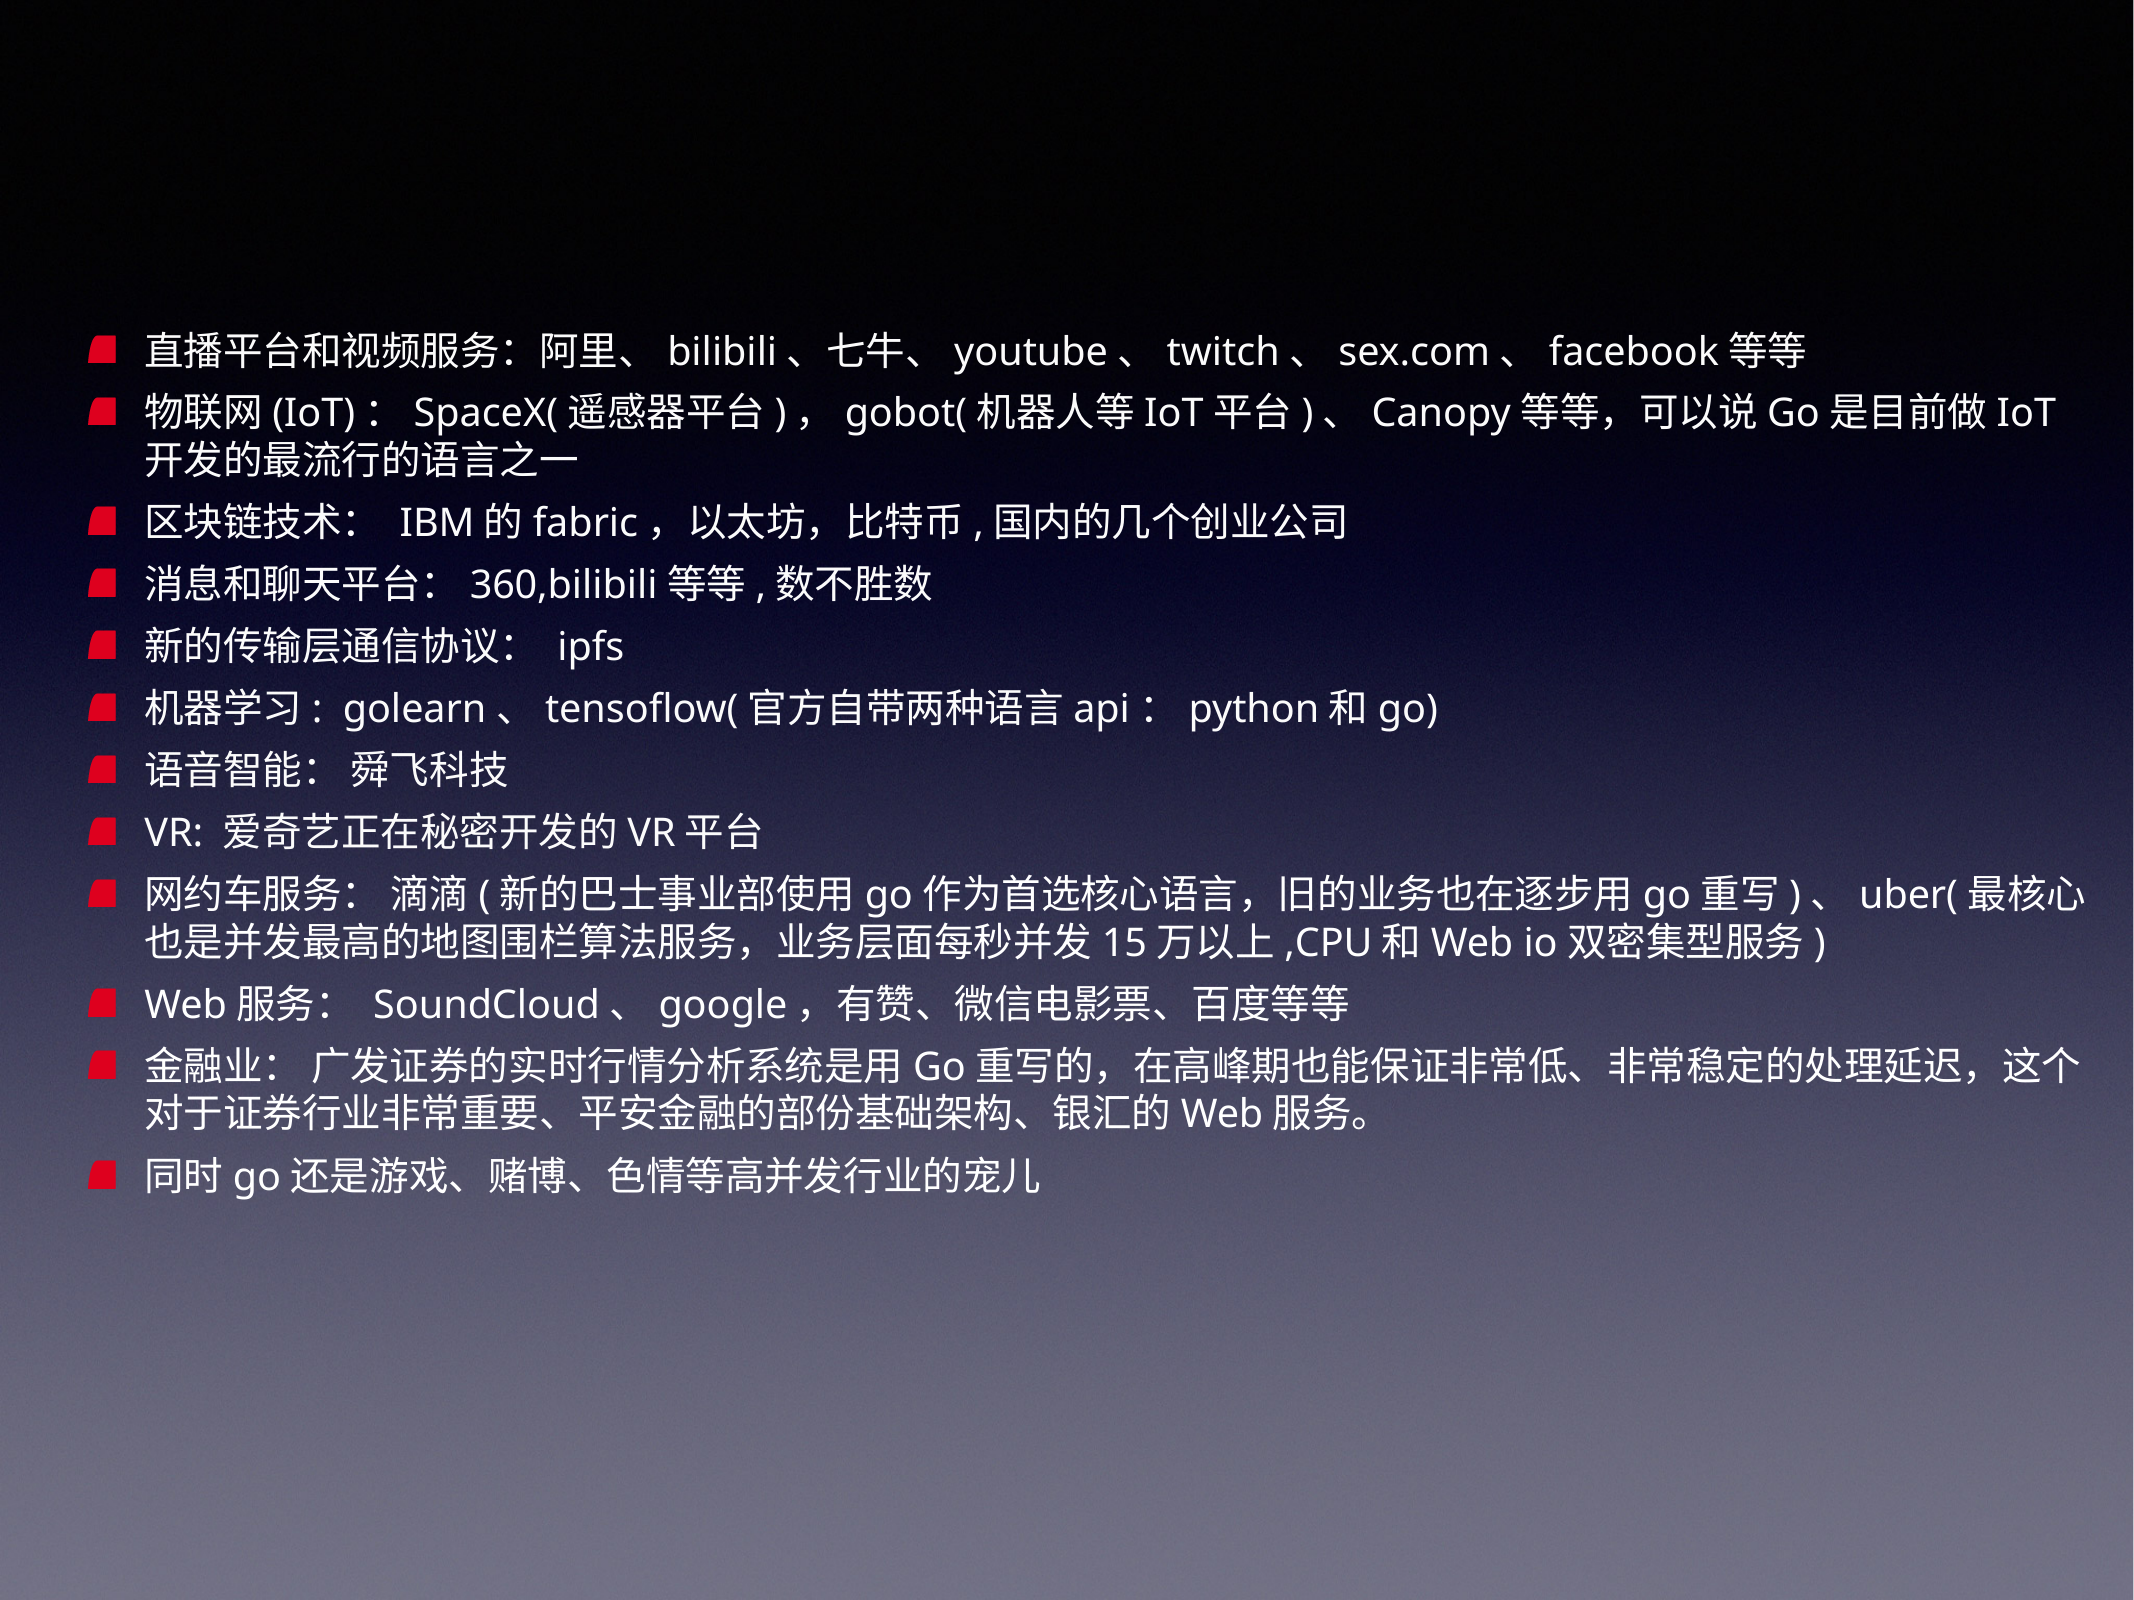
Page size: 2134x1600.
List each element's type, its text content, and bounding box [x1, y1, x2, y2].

subtitle 直播平台和视频服务：阿里、bilibili、七牛、youtube、twitch、sex.com、facebook等等 物联网(IoT)：SpaceX(遥感器平台)，gobot(机器人等IoT平台)、Canopy等等，可以说Go是目前做IoT开发的最流行的语言之一 区块链技术： IBM的fabric，以太坊，比特币,国内的几个创业公司 消息和聊天平台：360,bilibili等等,数不胜数 新的传输层通信协议： ipfs 机器学习: golearn、tensoflow(官方自带两种语言api：python和go) 语音智能： 舜飞科技 VR: 爱奇艺正在秘密开发的VR平台 网约车服务： 滴滴(新的巴士事业部使用go作为首选核心语言，旧的业务也在逐步用go重写)、uber(最核心也是并发最高的地图围栏算法服务，业务层面每秒并发15万以上,CPU和Web io双密集型服务) Web服务： SoundCloud、google，有赞、微信电影票、百度等等 金融业： 广发证券的实时行情分析系统是用Go重写的，在高峰期也能保证非常低、非常稳定的处理延迟，这个对于证券行业非常重要、平安金融的部份基础架构、银汇的Web服务。 同时go还是游戏、赌博、色情等高并发行业的宠儿 [79, 68, 2103, 1555]
picture [0, 0, 2134, 1600]
